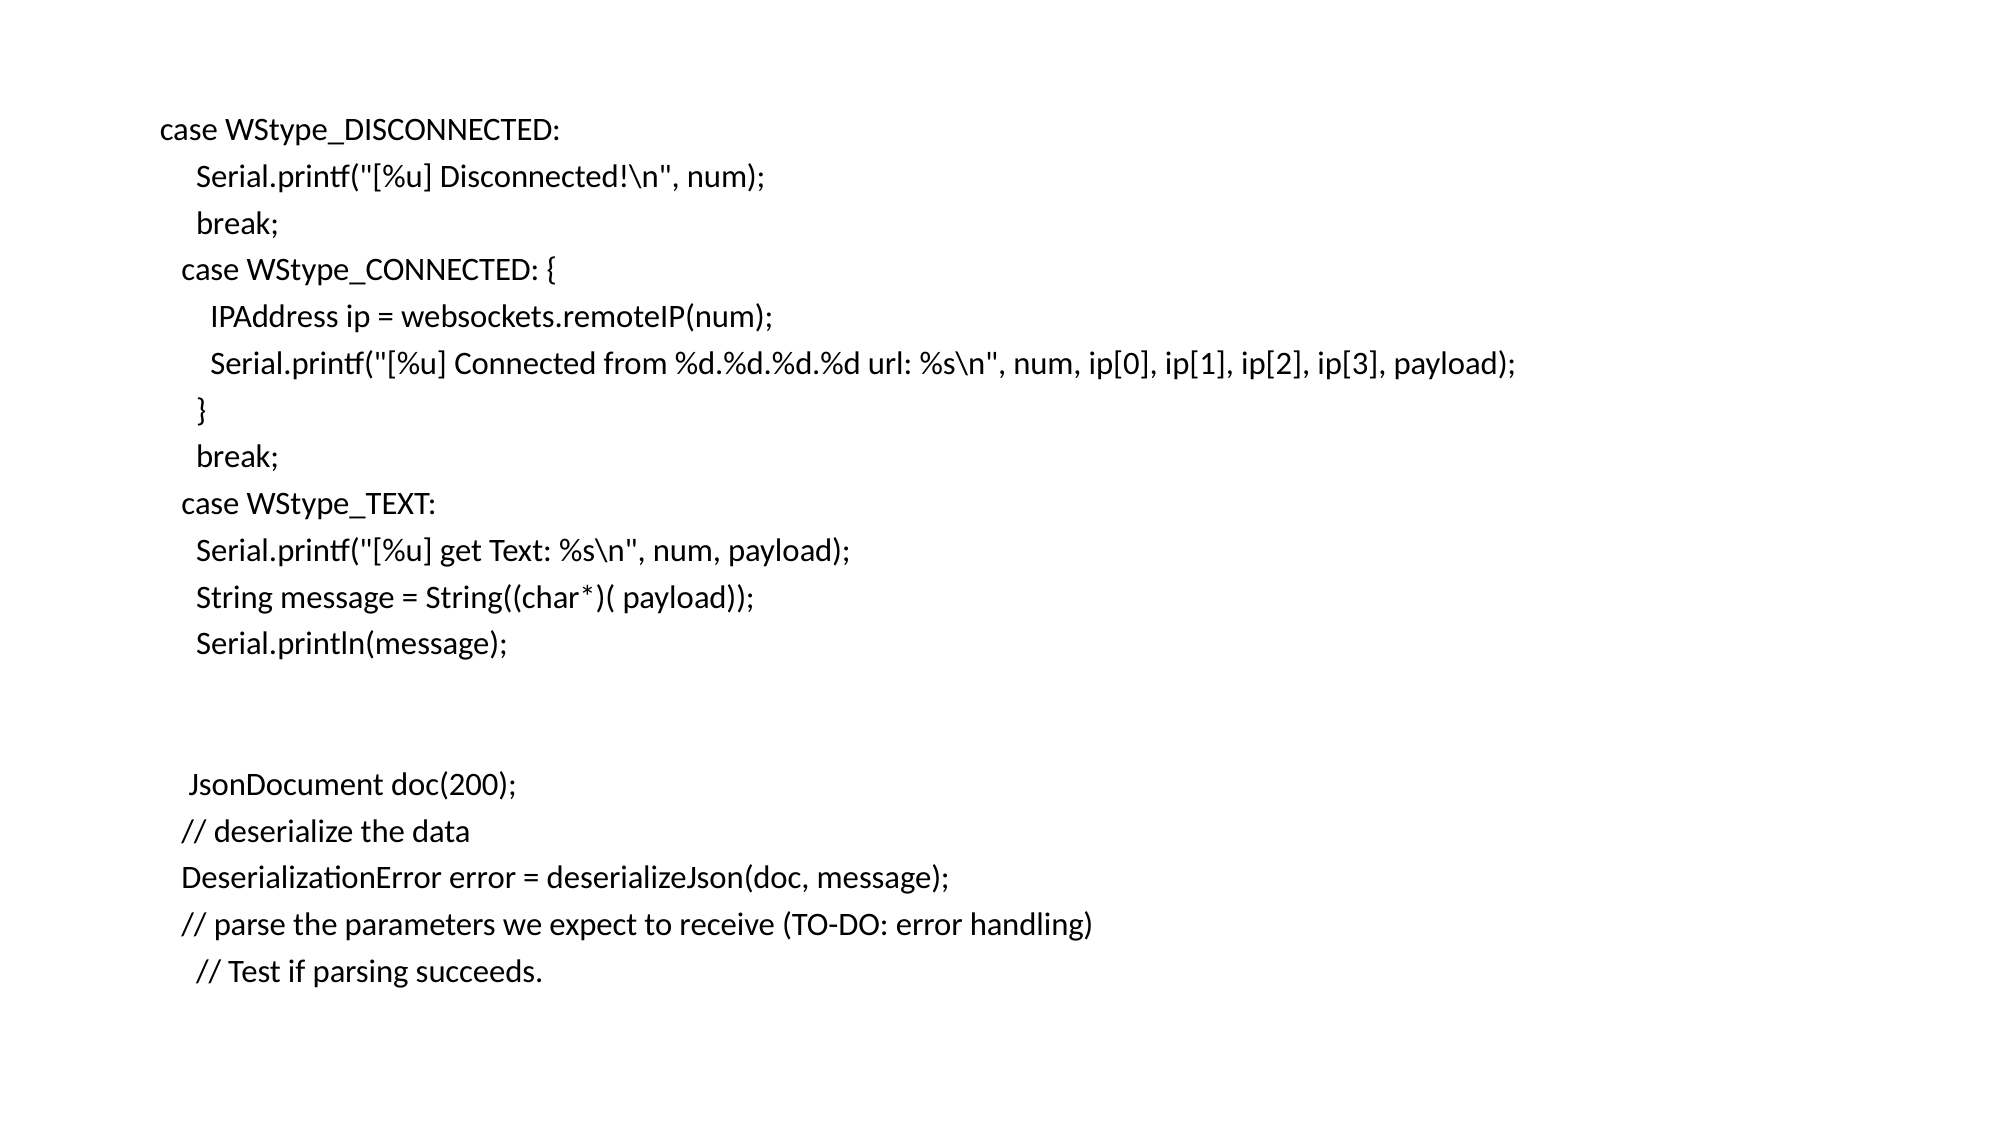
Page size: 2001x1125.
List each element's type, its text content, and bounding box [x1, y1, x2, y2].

list case WStype_DISCONNECTED: Serial.printf("[%u] Disconnected!\n", num); break; case WStype_CONNECTED: { IPAddress ip = websockets.remoteIP(num); Serial.printf("[%u] Connected from %d.%d.%d.%d url: %s\n", num, ip[0], ip[1], ip[2], ip[3], payload); } break; case WStype_TEXT: Serial.printf("[%u] get Text: %s\n", num, payload); String message = String((char*)( payload)); Serial.println(message); JsonDocument doc(200); // deserialize the data DeserializationError error = deserializeJson(doc, message); // parse the parameters we expect to receive (TO-DO: error handling) // Test if parsing succeeds. [137, 104, 1863, 1014]
